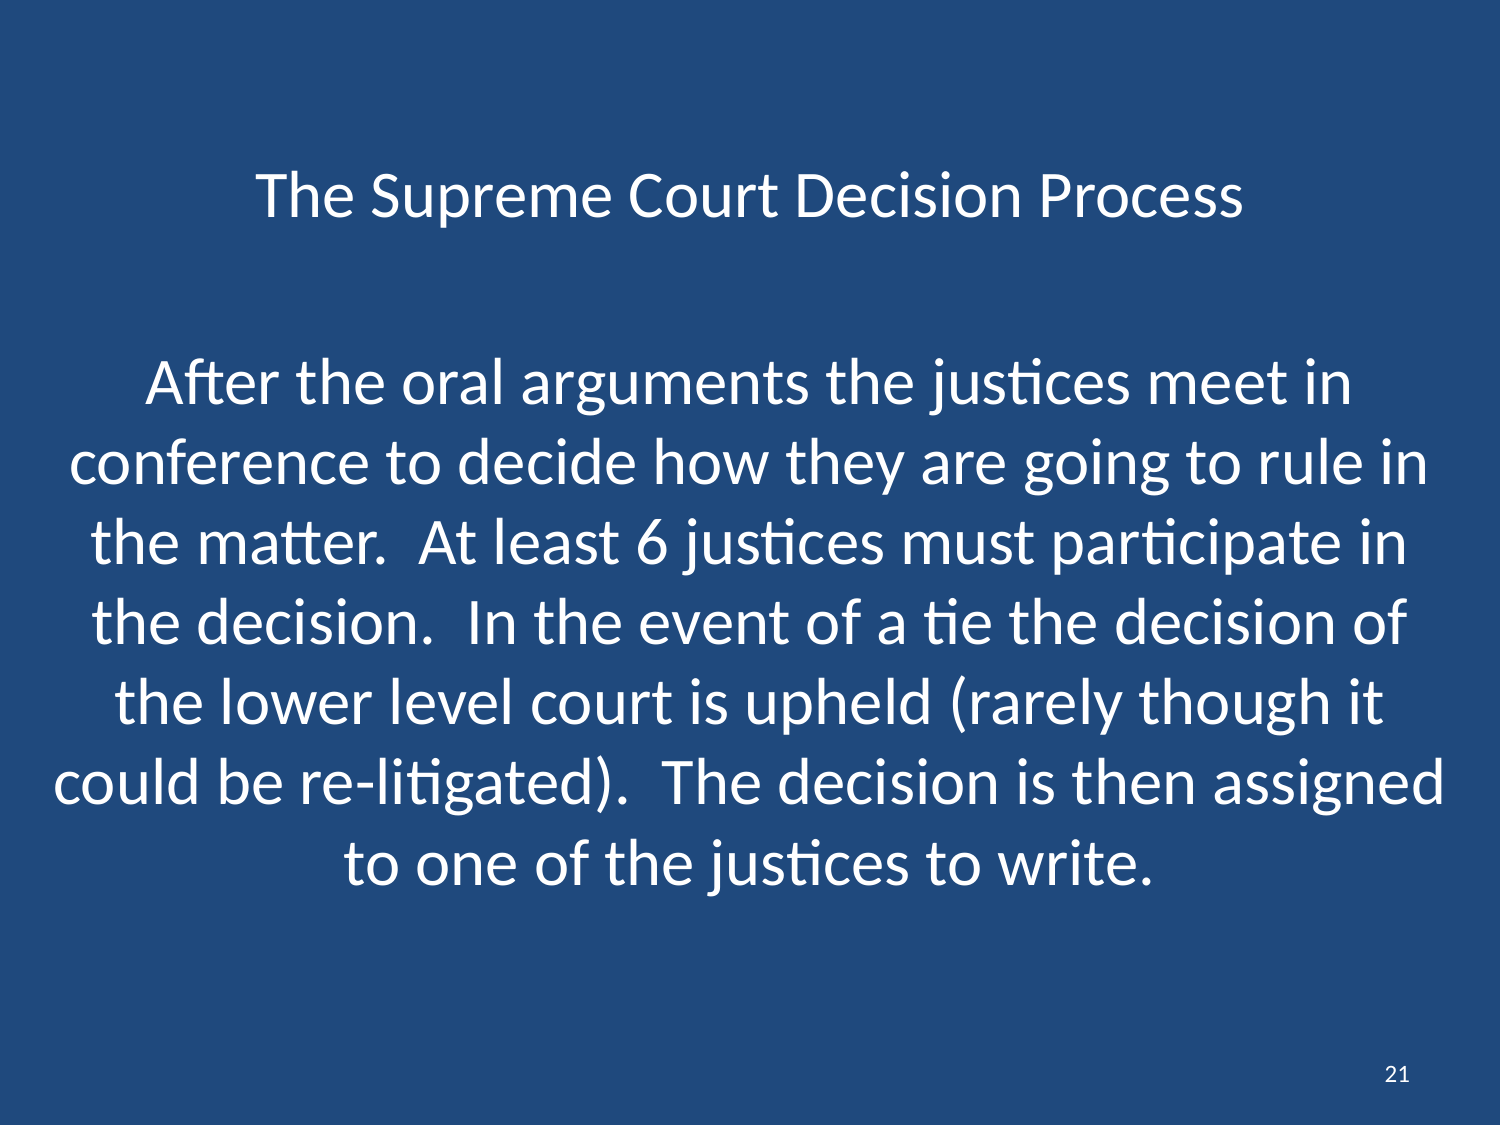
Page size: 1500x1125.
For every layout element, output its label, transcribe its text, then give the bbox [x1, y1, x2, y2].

subtitle The Supreme Court Decision Process After the oral arguments the justices meet in conference to decide how they are going to rule in the matter. At least 6 justices must participate in the decision. In the event of a tie the decision of the lower level court is upheld (rarely though it could be re-litigated). The decision is then assigned to one of the justices to write. [37, 49, 1463, 1088]
slide_number 21 [1074, 1042, 1425, 1103]
